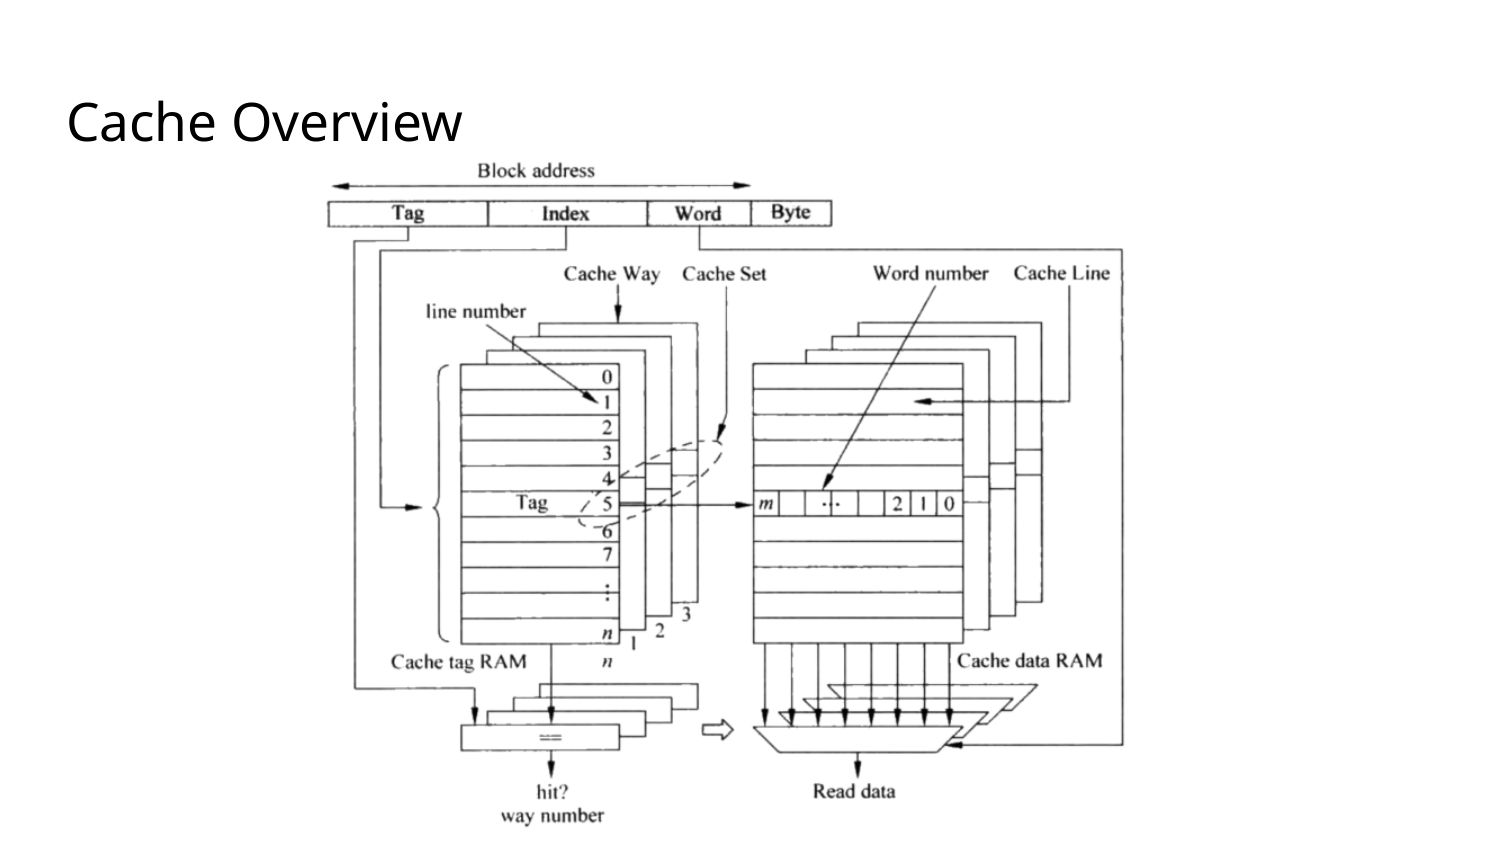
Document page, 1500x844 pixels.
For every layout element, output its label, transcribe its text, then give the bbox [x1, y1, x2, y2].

picture [286, 149, 1238, 844]
title Cache Overview [51, 72, 1449, 167]
